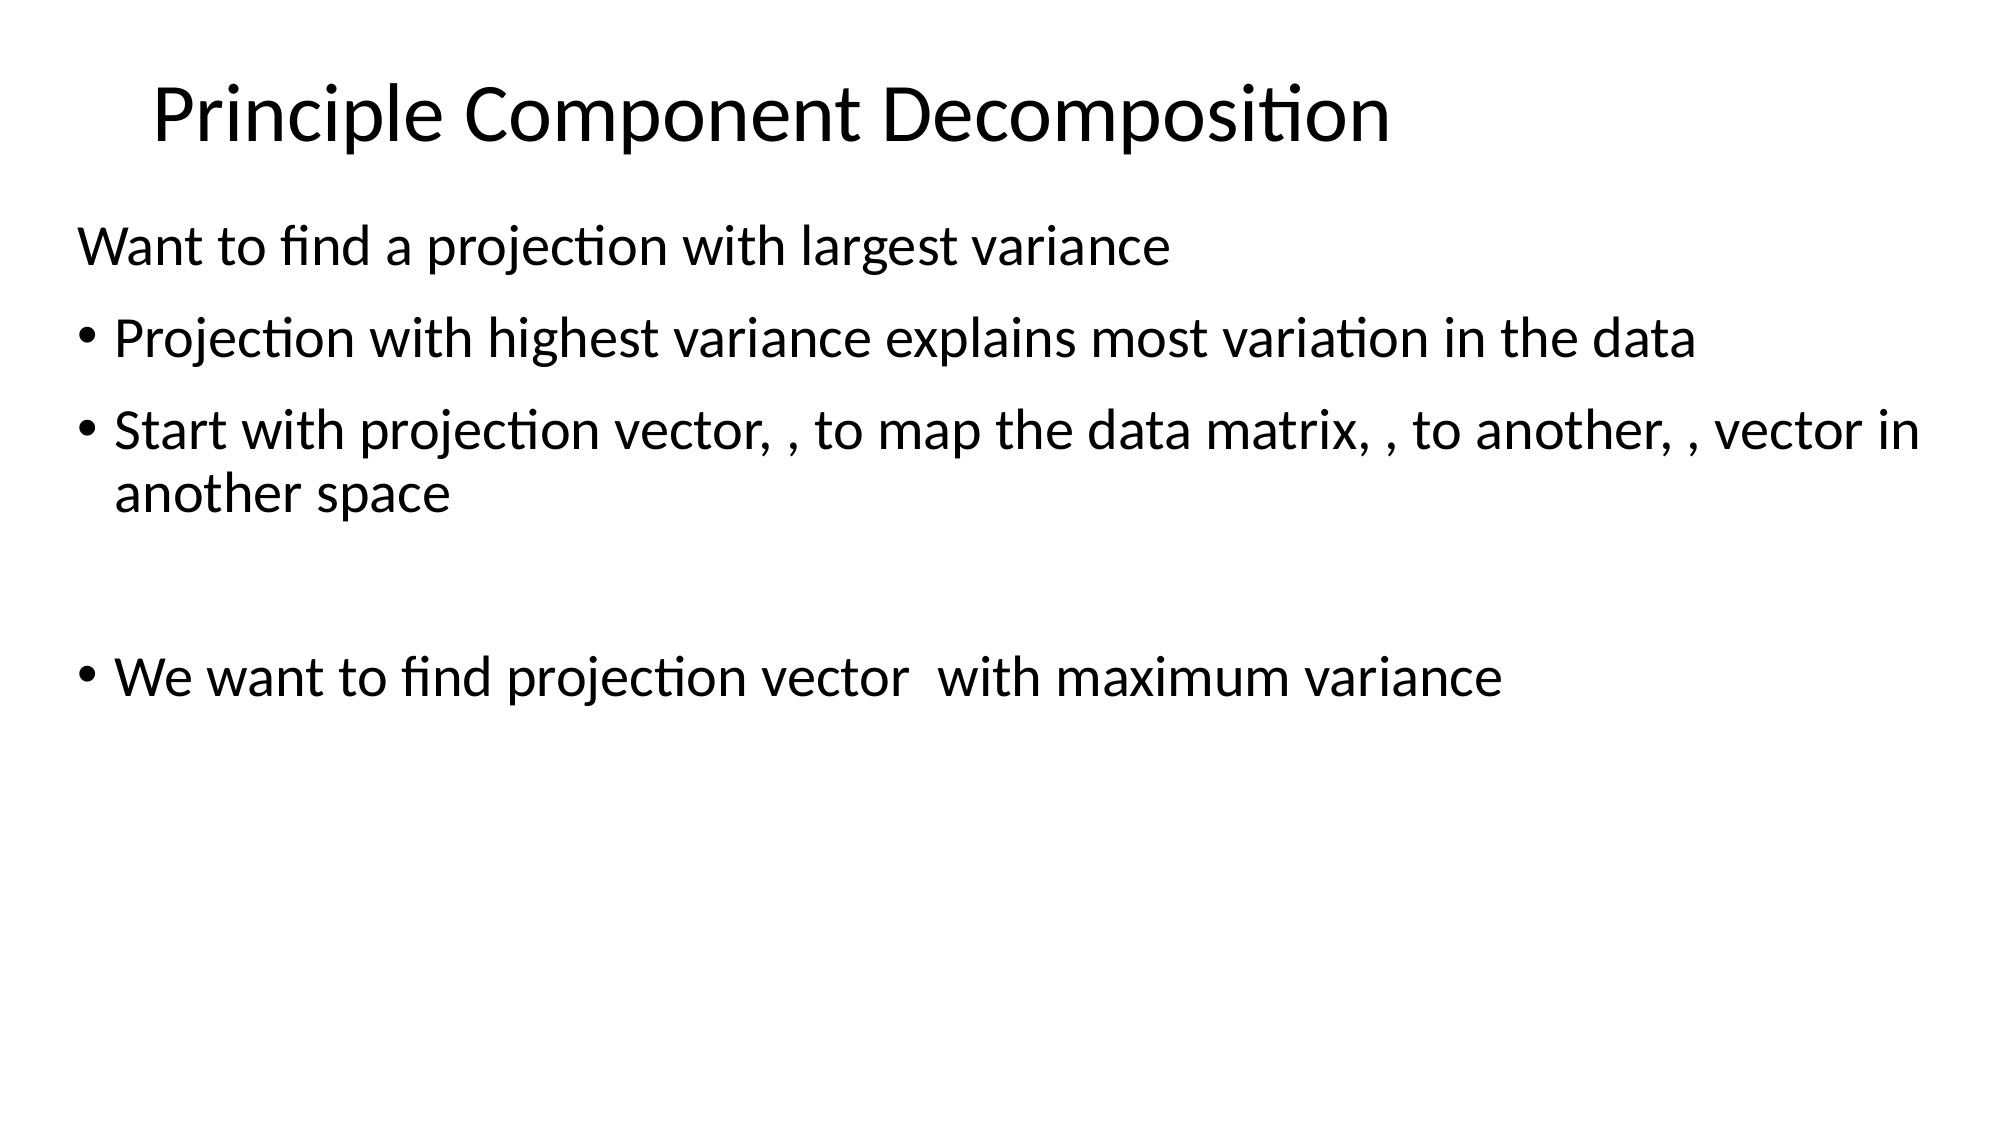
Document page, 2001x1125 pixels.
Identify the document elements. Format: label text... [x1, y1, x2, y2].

title Principle Component Decomposition [137, 59, 1863, 170]
